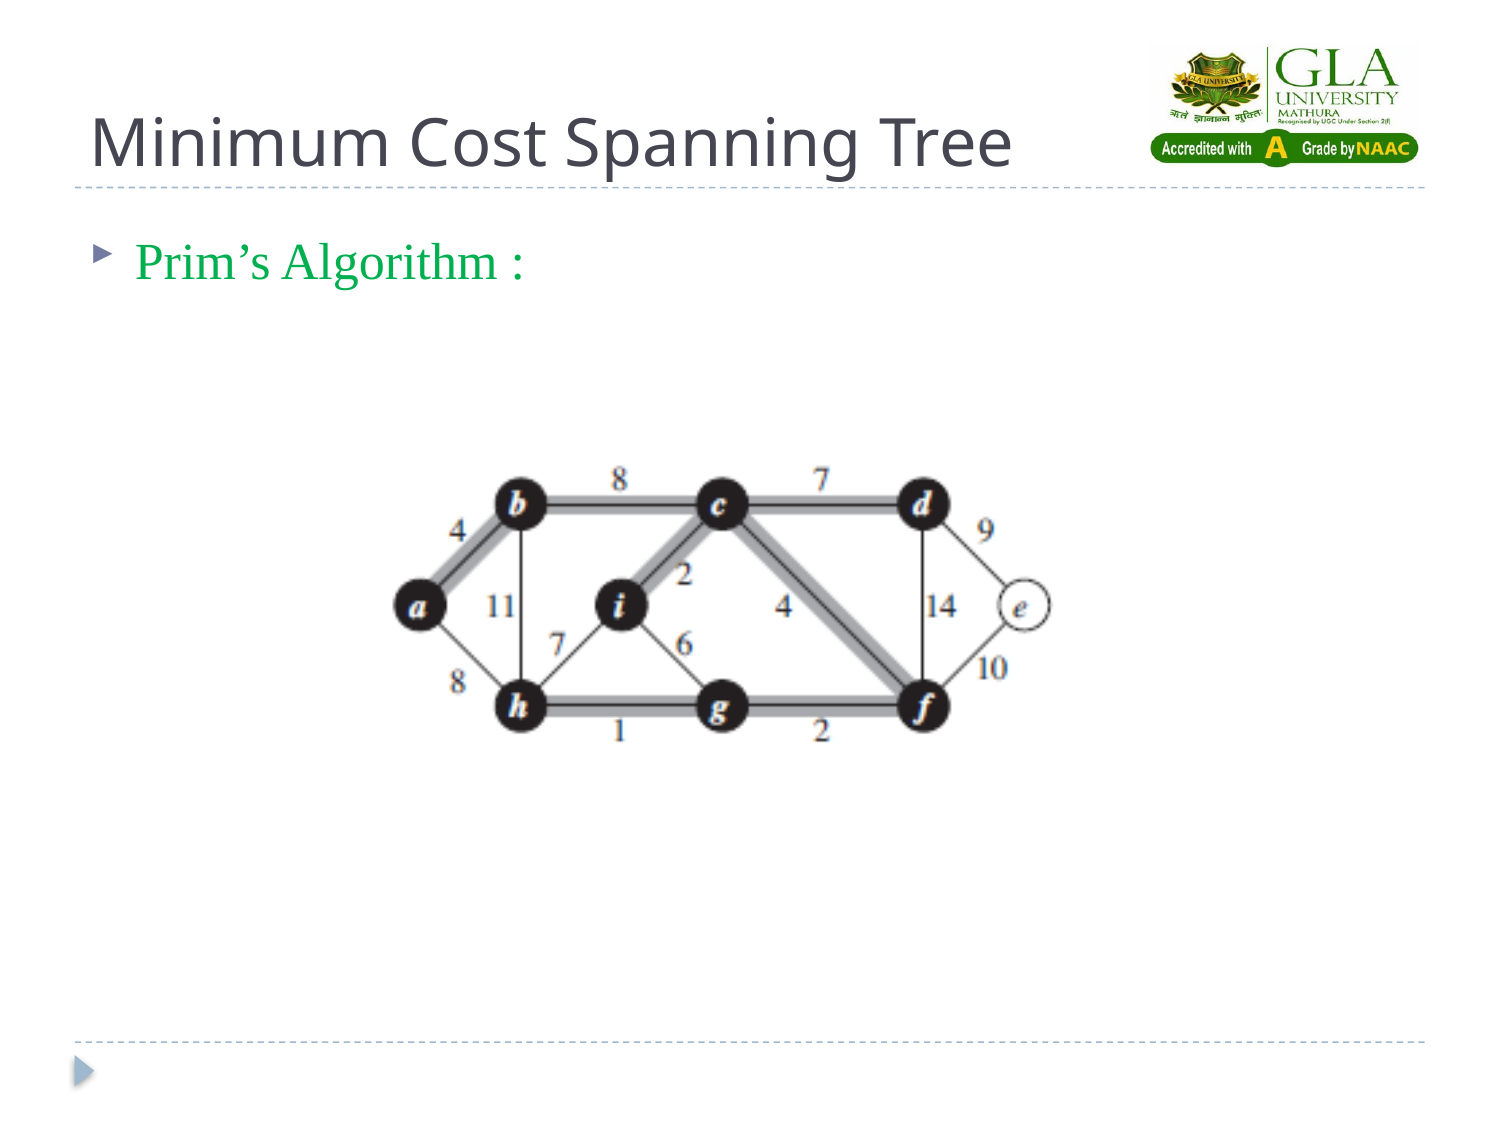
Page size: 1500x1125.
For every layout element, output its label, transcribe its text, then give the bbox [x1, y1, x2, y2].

picture [1149, 43, 1419, 169]
list Prim’s Algorithm : [75, 137, 1425, 1010]
title Minimum Cost Spanning Tree [75, 24, 1425, 137]
picture [374, 437, 1062, 780]
